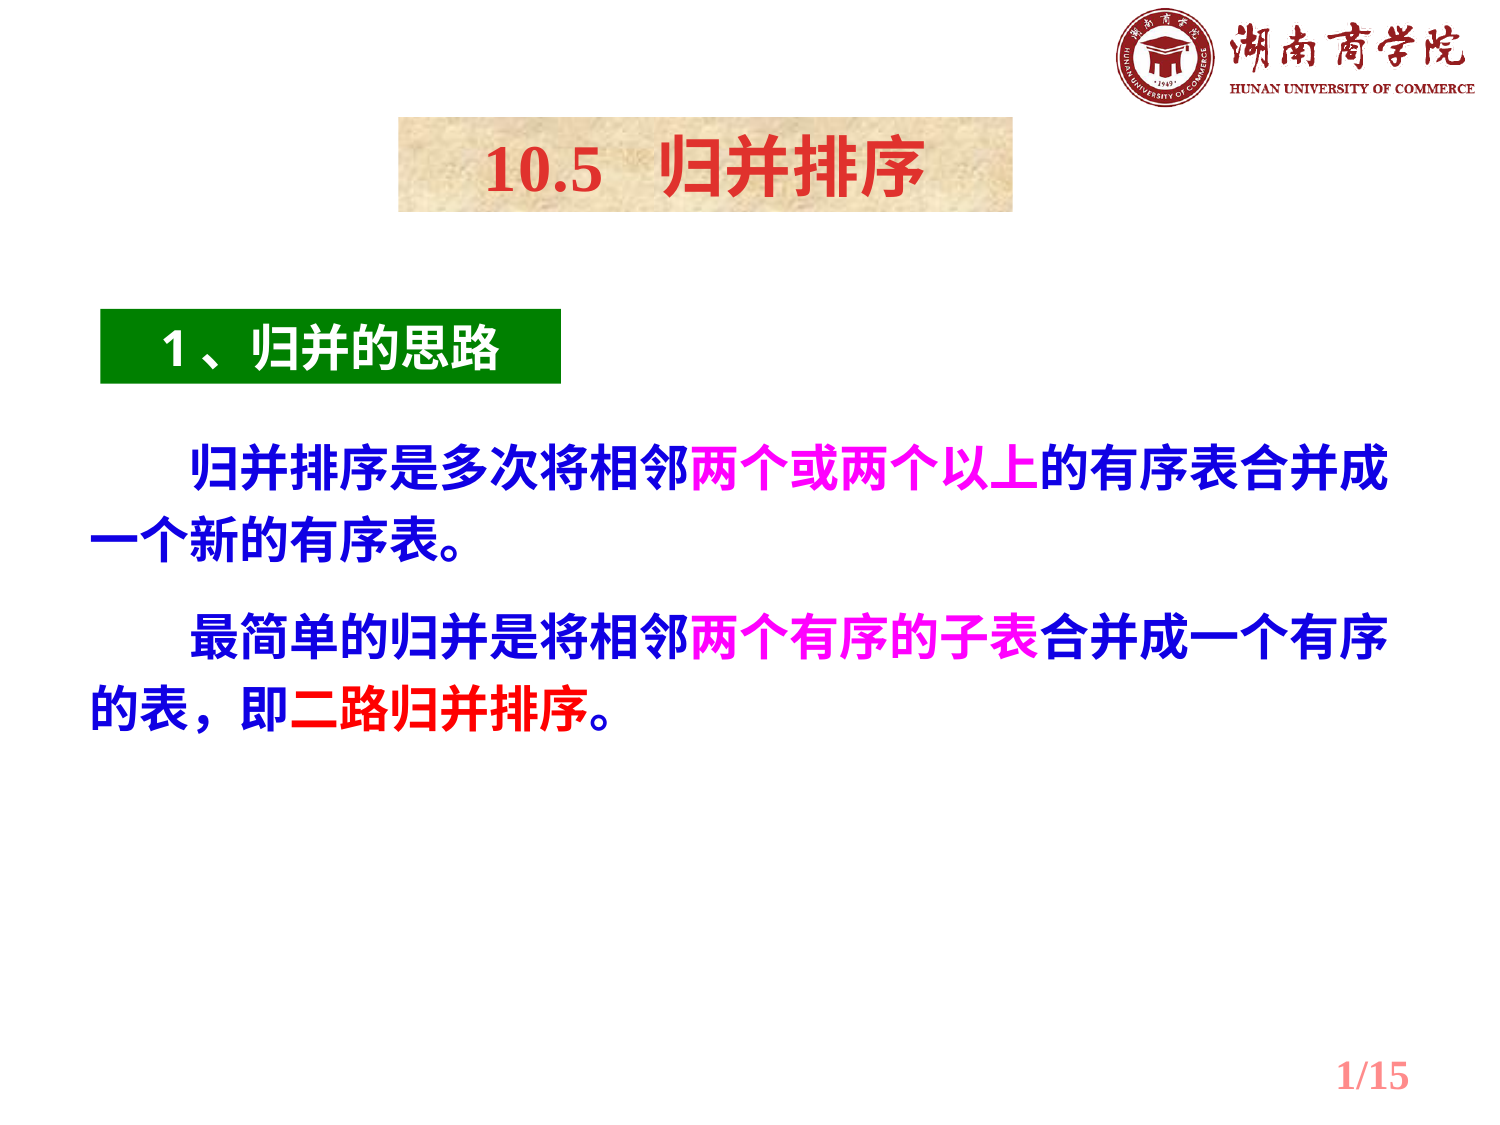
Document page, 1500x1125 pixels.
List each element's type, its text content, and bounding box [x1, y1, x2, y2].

slide_number 1/15 [1074, 1042, 1425, 1103]
picture [1086, 0, 1500, 113]
text_box 1、归并的思路 [100, 308, 561, 384]
text_box 10.5 归并排序 [398, 117, 1013, 212]
text_box 归并排序是多次将相邻两个或两个以上的有序表合并成一个新的有序表。 最简单的归并是将相邻两个有序的子表合并成一个有序的表，即二路归并排序。 [74, 417, 1413, 746]
